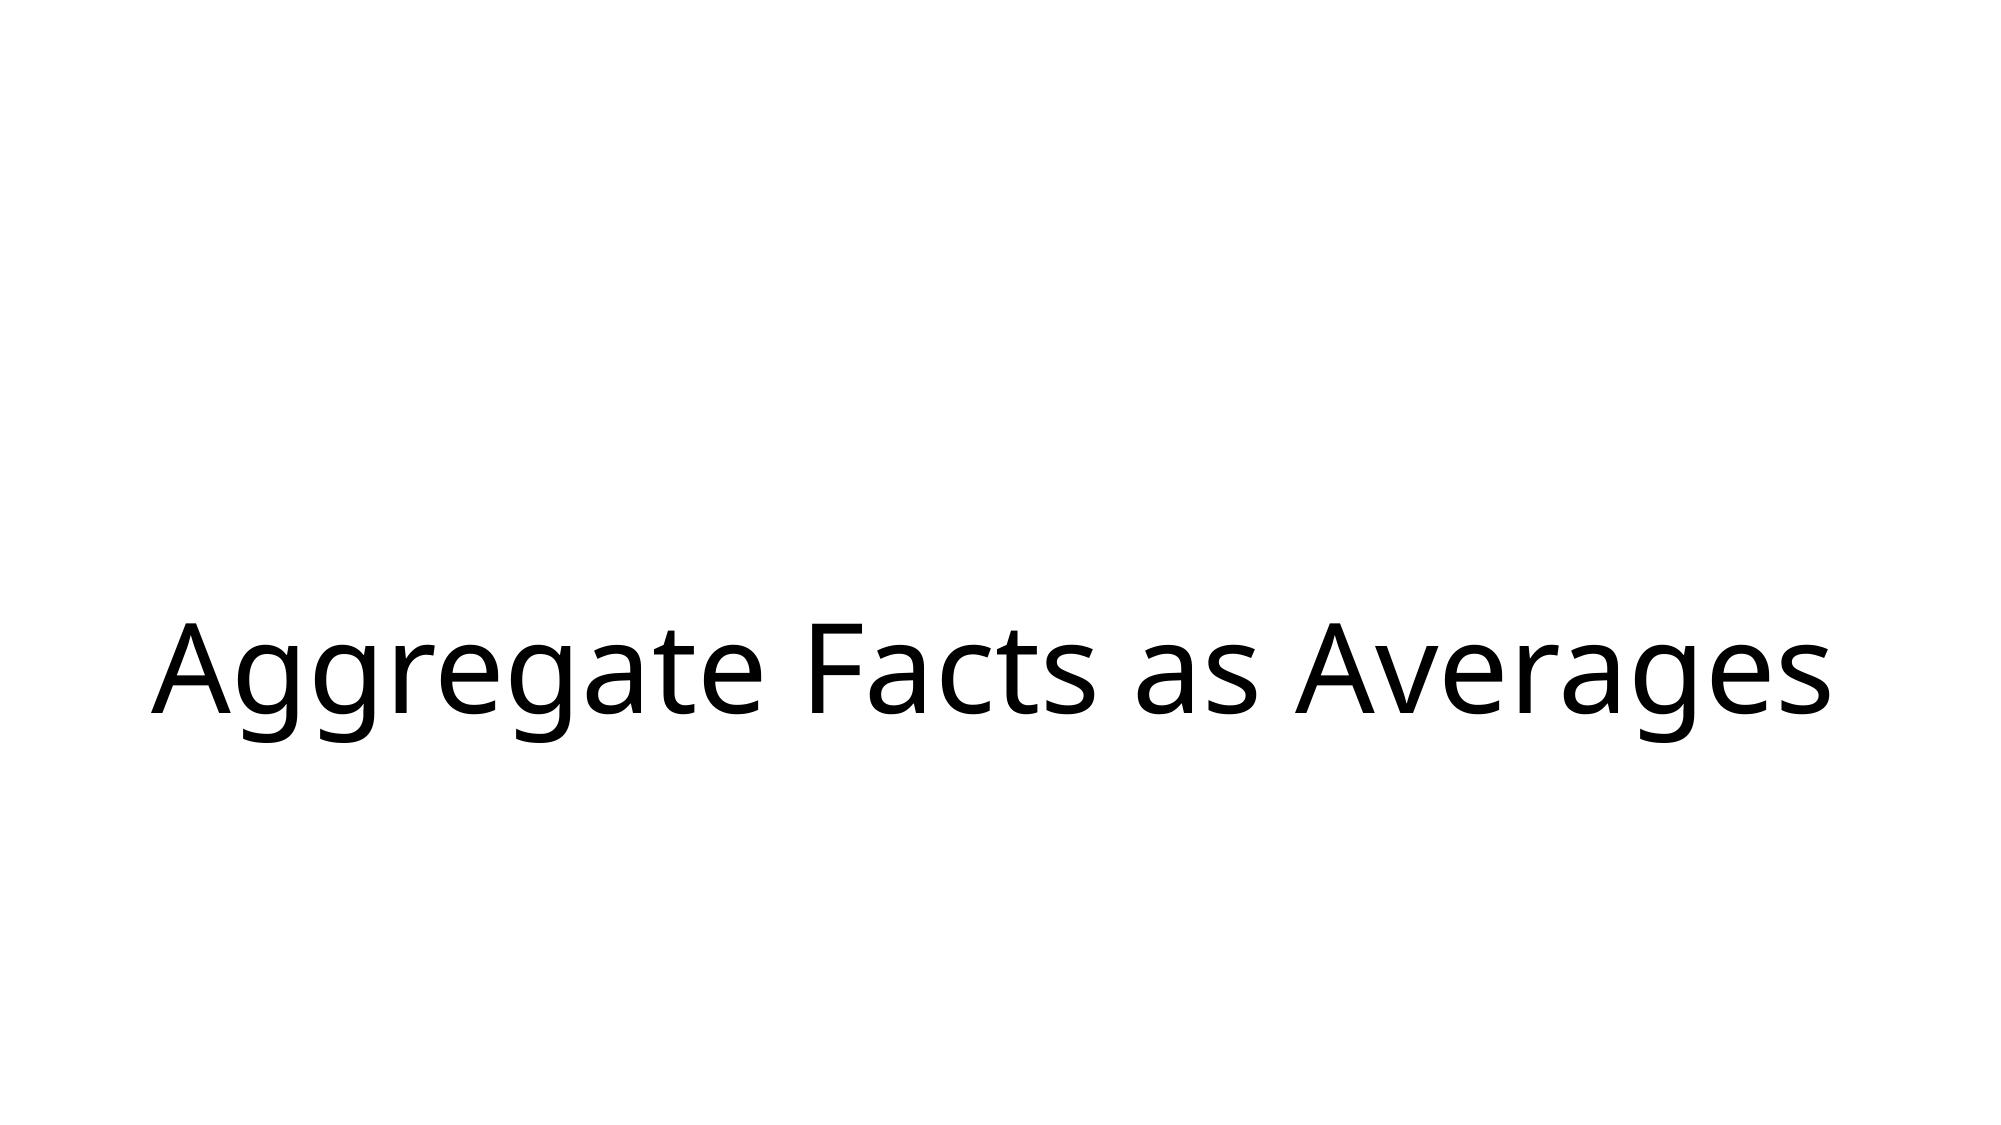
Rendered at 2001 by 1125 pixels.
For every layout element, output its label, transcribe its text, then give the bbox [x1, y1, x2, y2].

title Aggregate Facts as Averages [136, 280, 1862, 749]
